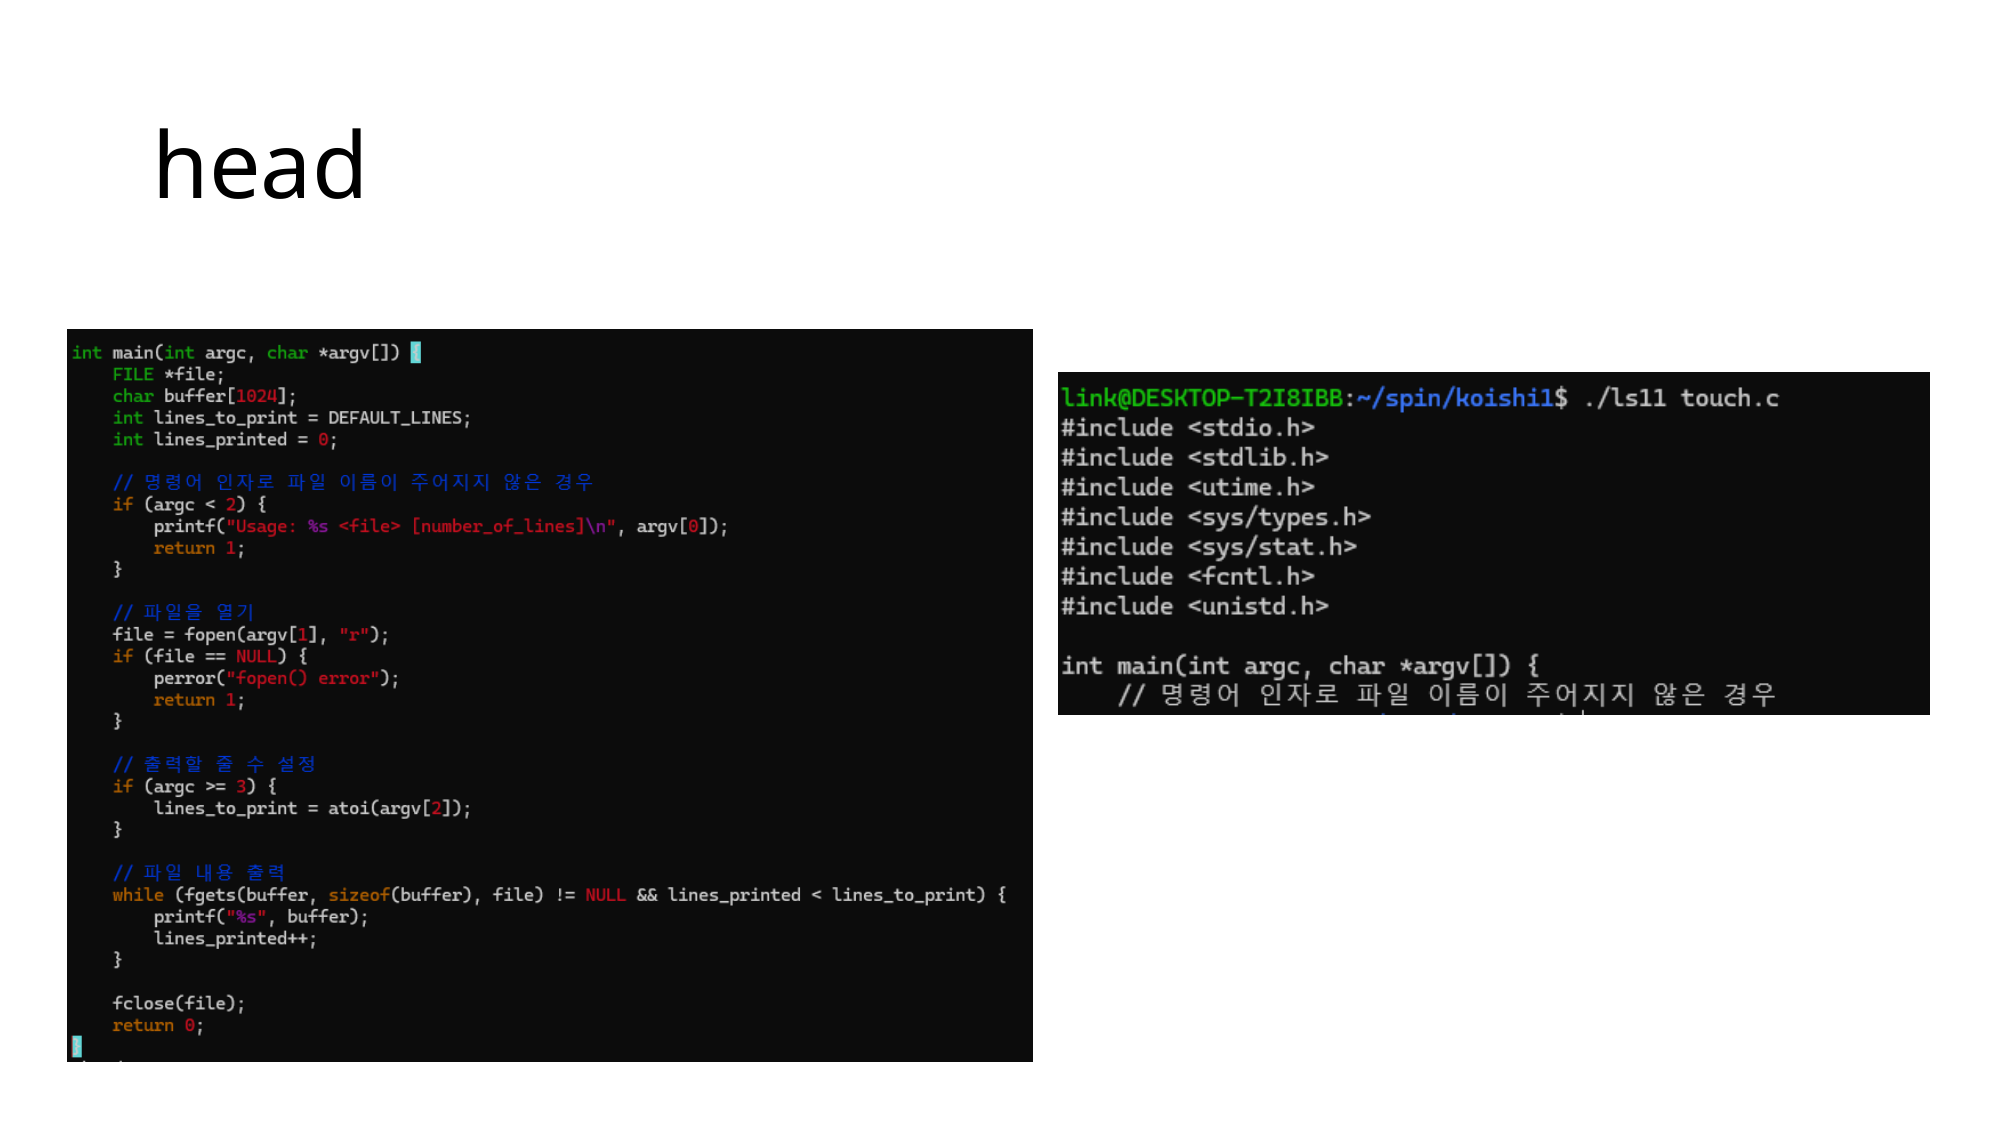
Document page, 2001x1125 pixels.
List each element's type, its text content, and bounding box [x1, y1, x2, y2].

picture [1058, 372, 1930, 715]
title head [137, 59, 1863, 278]
picture [67, 329, 1033, 1062]
